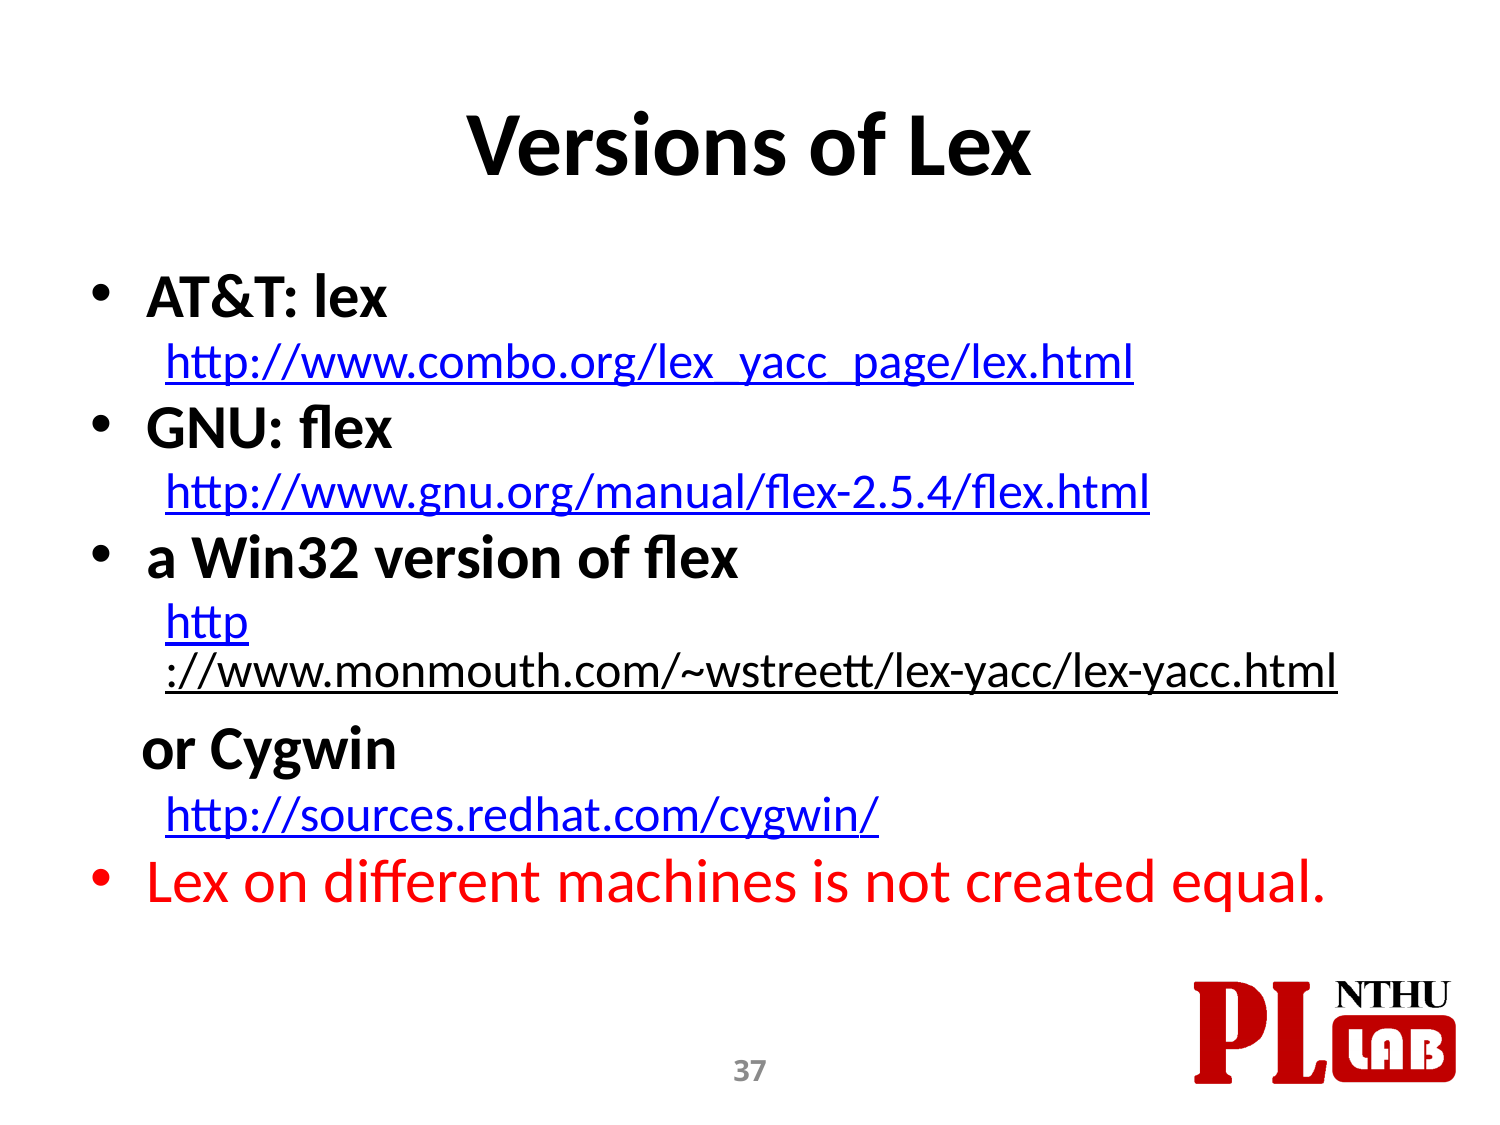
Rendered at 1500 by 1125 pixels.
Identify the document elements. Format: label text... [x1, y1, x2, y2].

picture [1187, 964, 1467, 1094]
title Versions of Lex [75, 45, 1425, 233]
list AT&T: lex http://www.combo.org/lex_yacc_page/lex.html GNU: flex http://www.gnu.org/manual/flex-2.5.4/flex.html a Win32 version of flex http://www.monmouth.com/~wstreett/lex-yacc/lex-yacc.html or Cygwin http://sources.redhat.com/cygwin/ Lex on different machines is not created equal. [75, 262, 1425, 1005]
slide_number 37 [575, 1042, 925, 1103]
